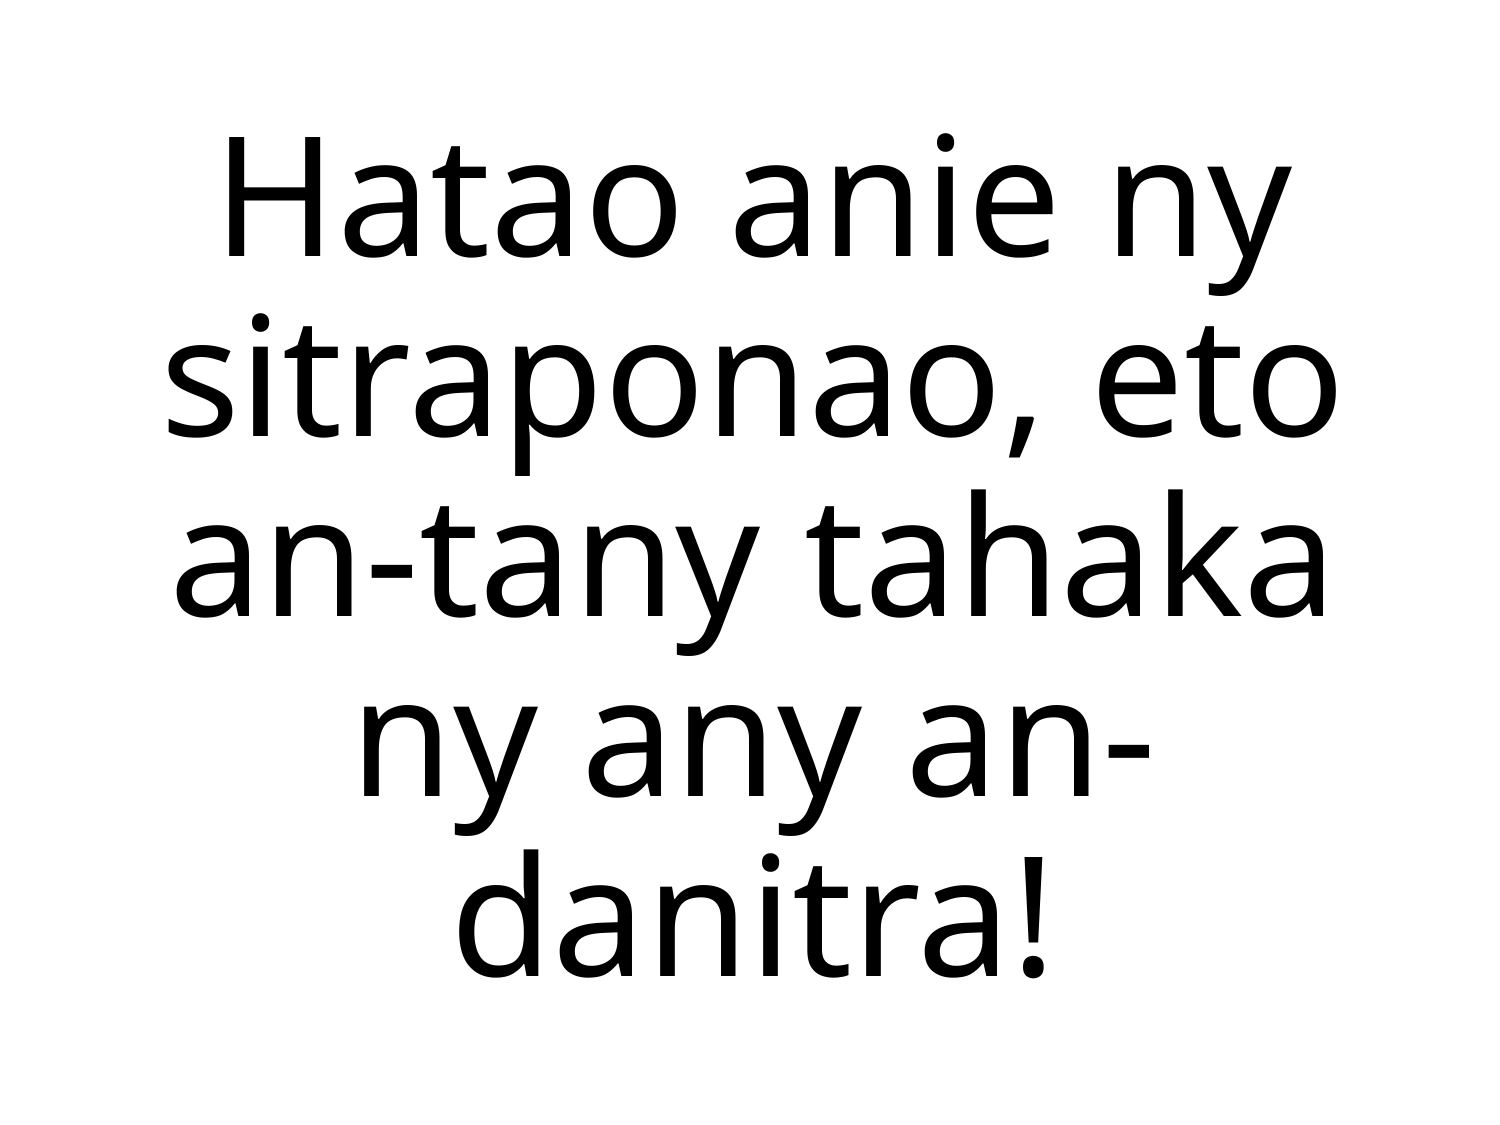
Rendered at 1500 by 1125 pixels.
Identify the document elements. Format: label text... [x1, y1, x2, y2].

title Hatao anie ny sitraponao, eto an-tany tahaka ny any an-danitra! [106, 453, 1401, 672]
